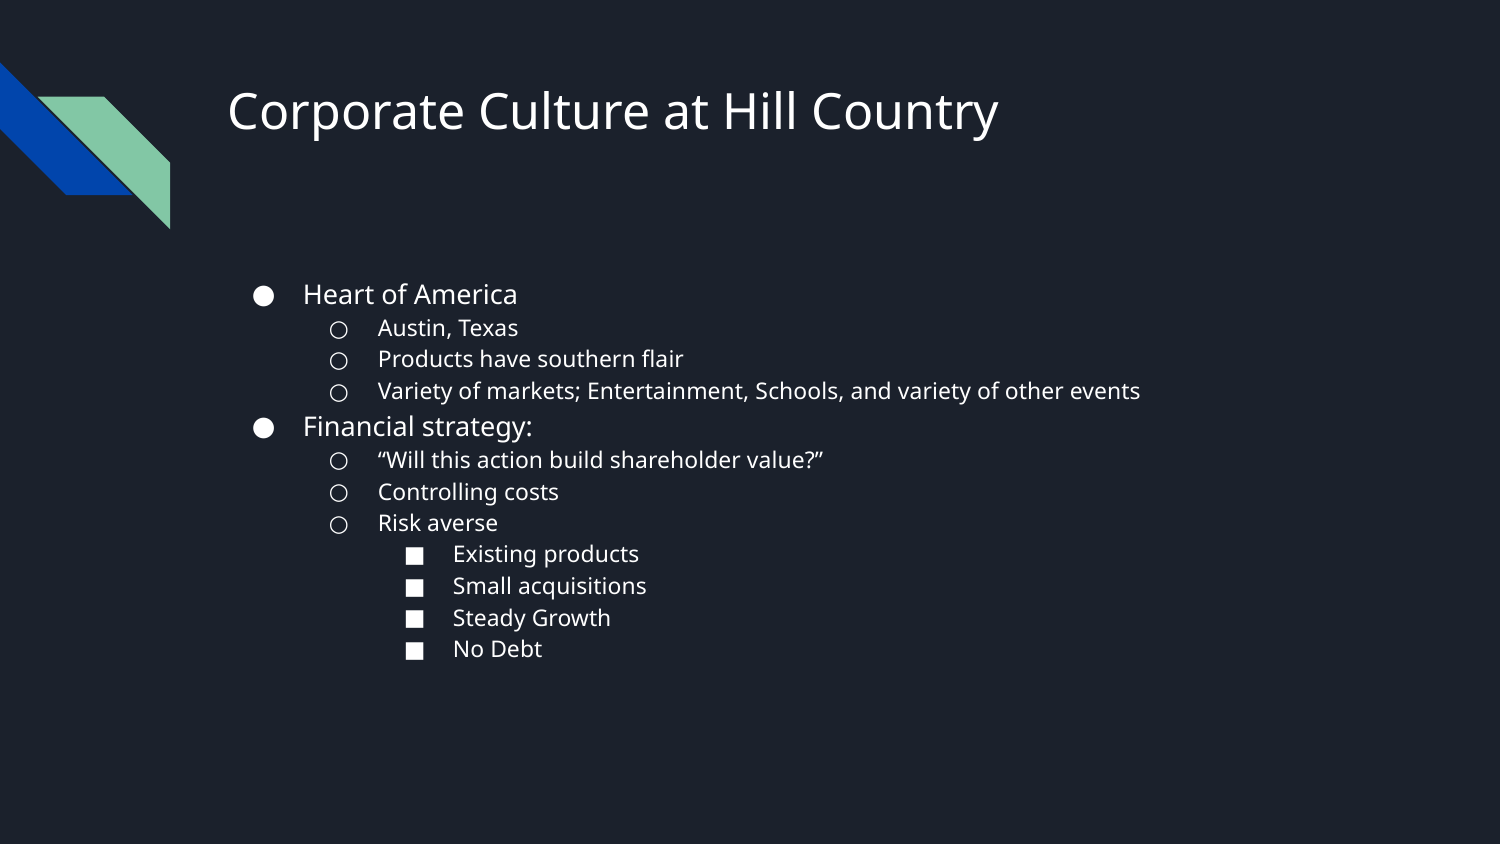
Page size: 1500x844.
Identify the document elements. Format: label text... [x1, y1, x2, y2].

list Heart of America Austin, Texas Products have southern flair Variety of markets; Entertainment, Schools, and variety of other events Financial strategy: “Will this action build shareholder value?” Controlling costs Risk averse Existing products Small acquisitions Steady Growth No Debt [212, 257, 1368, 735]
title Corporate Culture at Hill Country [212, 64, 1368, 215]
